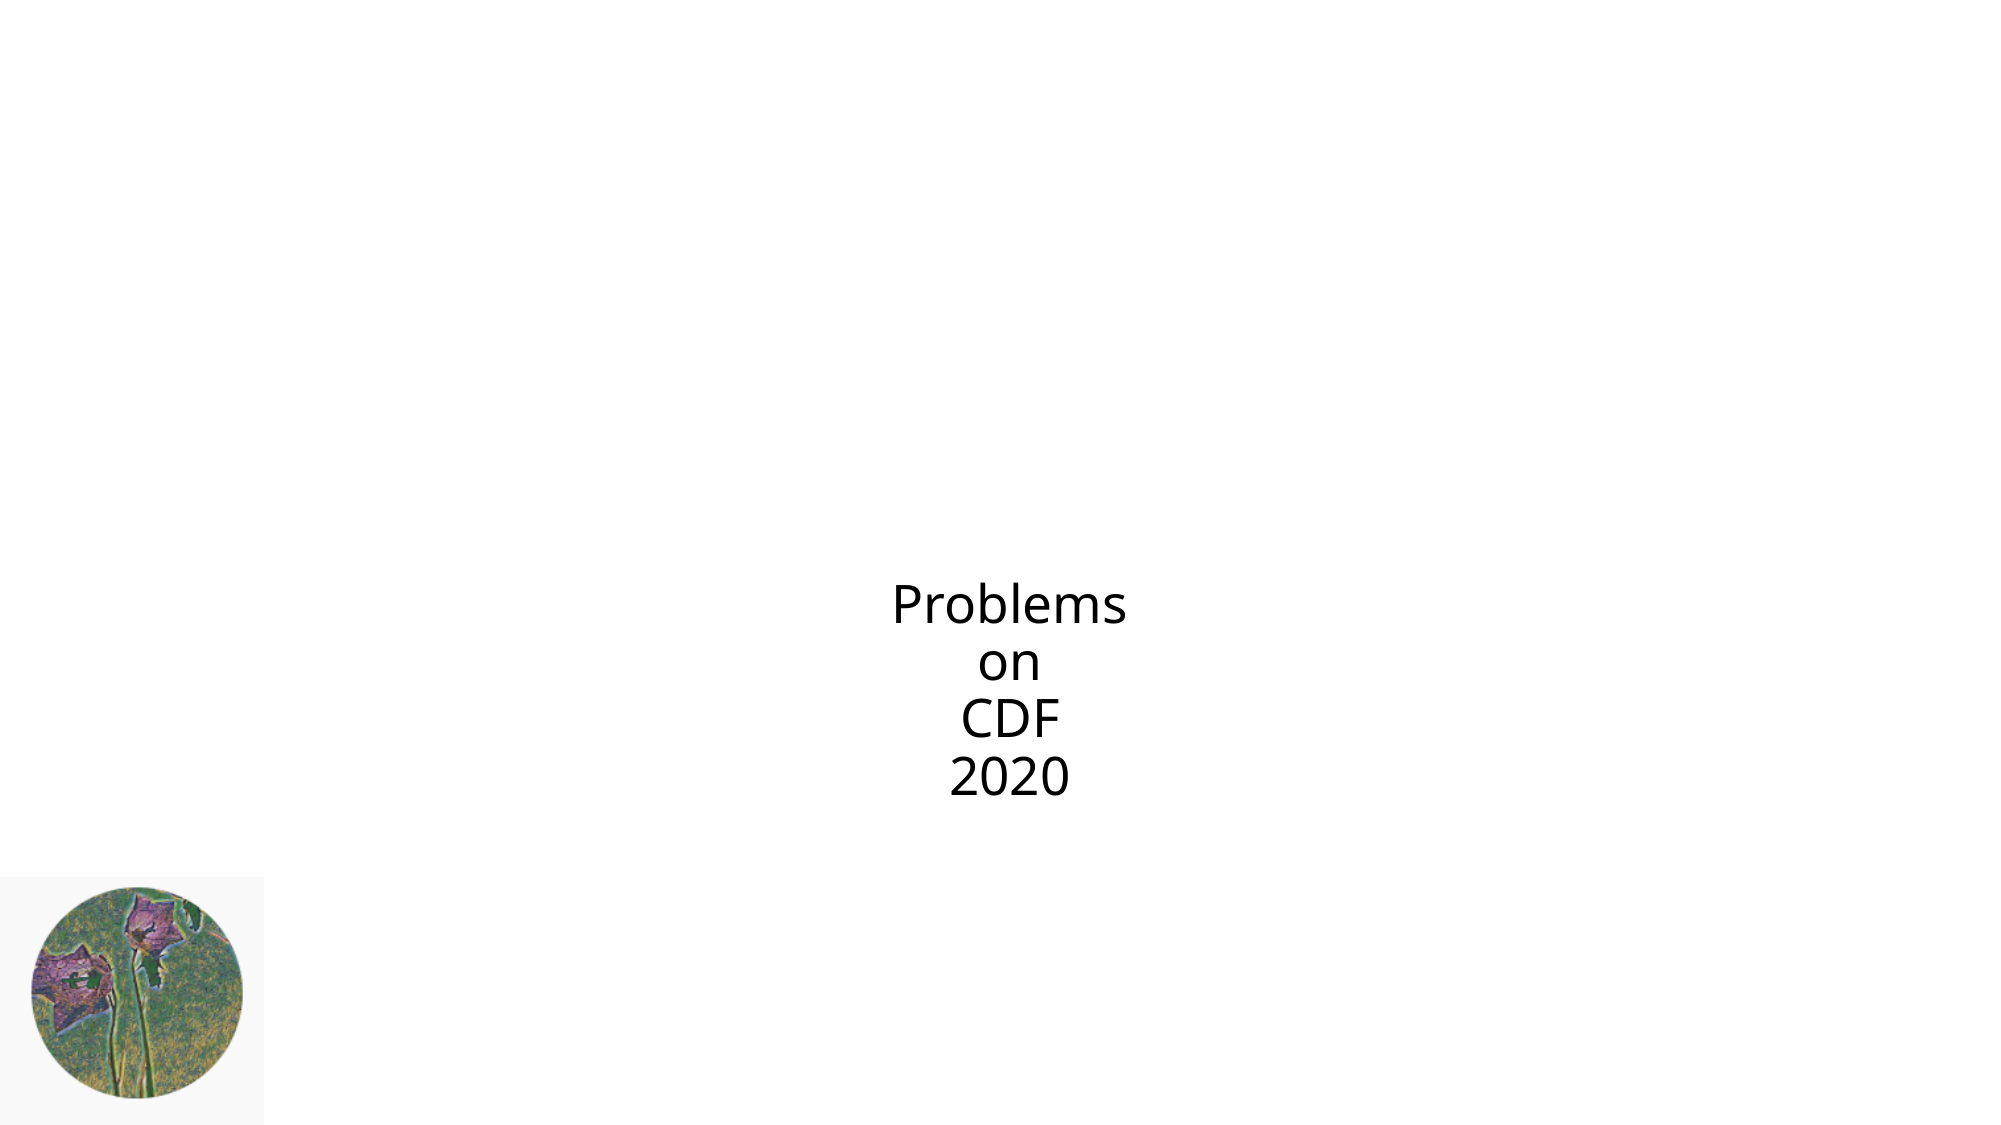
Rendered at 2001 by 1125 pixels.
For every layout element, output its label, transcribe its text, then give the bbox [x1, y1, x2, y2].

picture [0, 877, 264, 1125]
title Problems on CDF 2020 [143, 184, 1877, 878]
